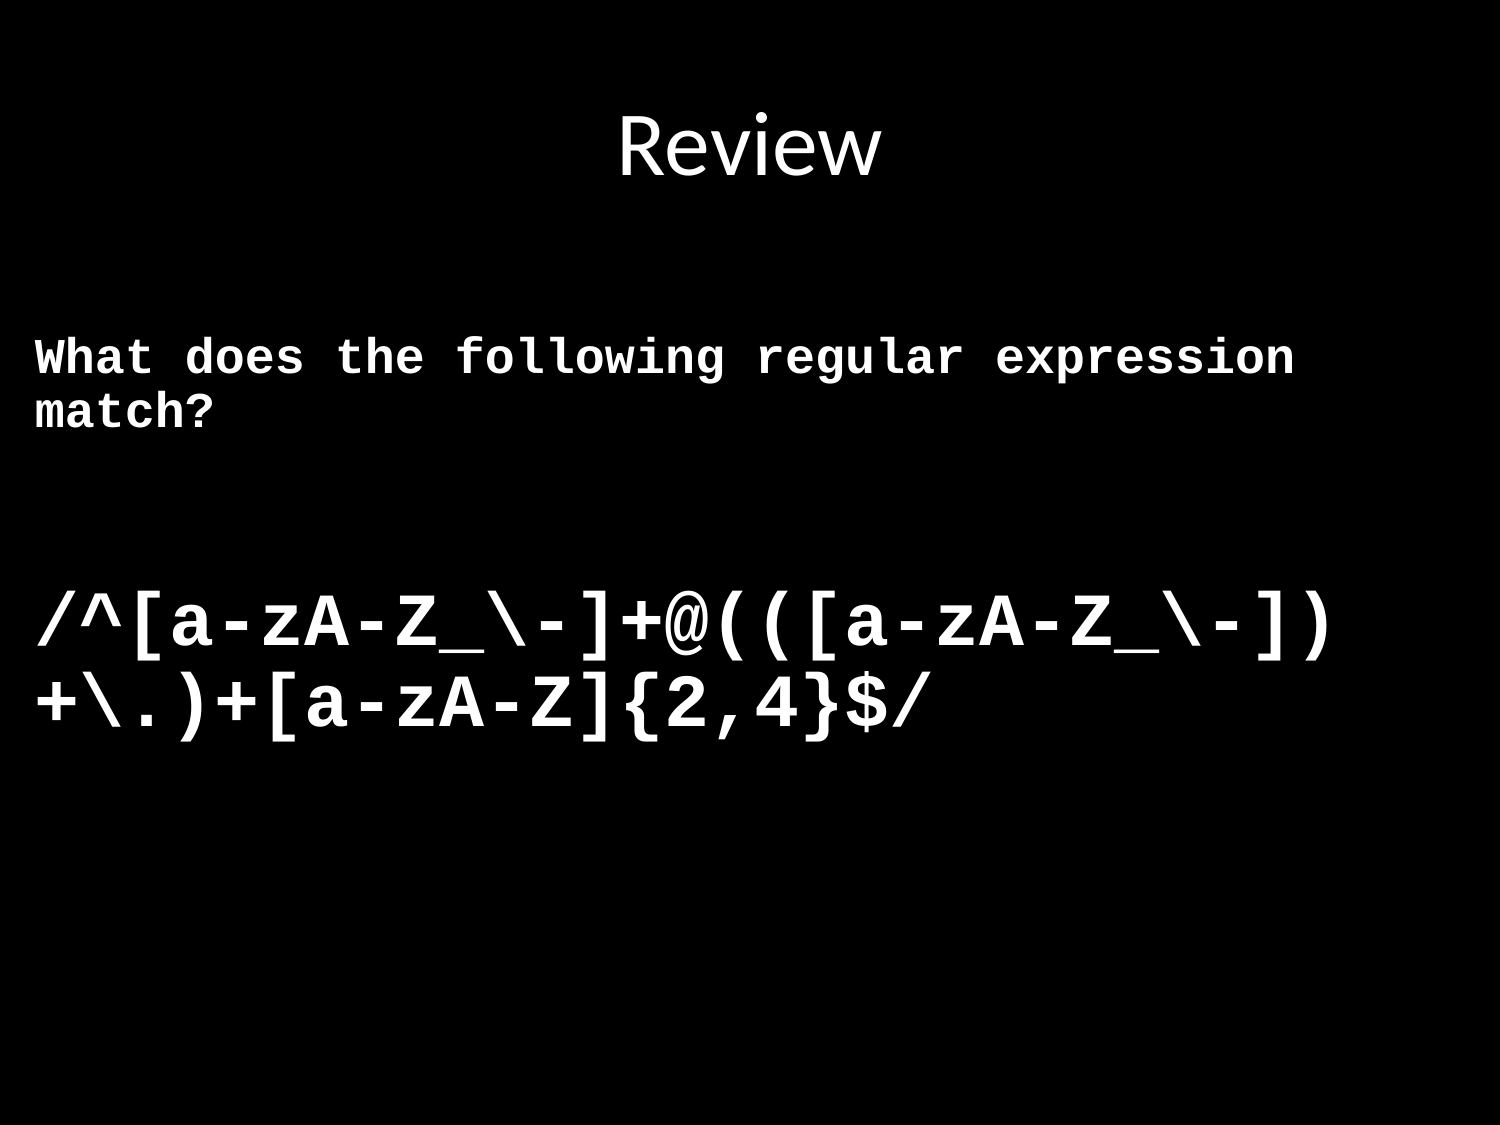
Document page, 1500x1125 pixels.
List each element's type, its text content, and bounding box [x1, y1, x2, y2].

title Review [75, 45, 1425, 233]
list What does the following regular expression match? /^[a-zA-Z_\-]+@(([a-zA-Z_\-])+\.)+[a-zA-Z]{2,4}$/ [19, 252, 1477, 1104]
